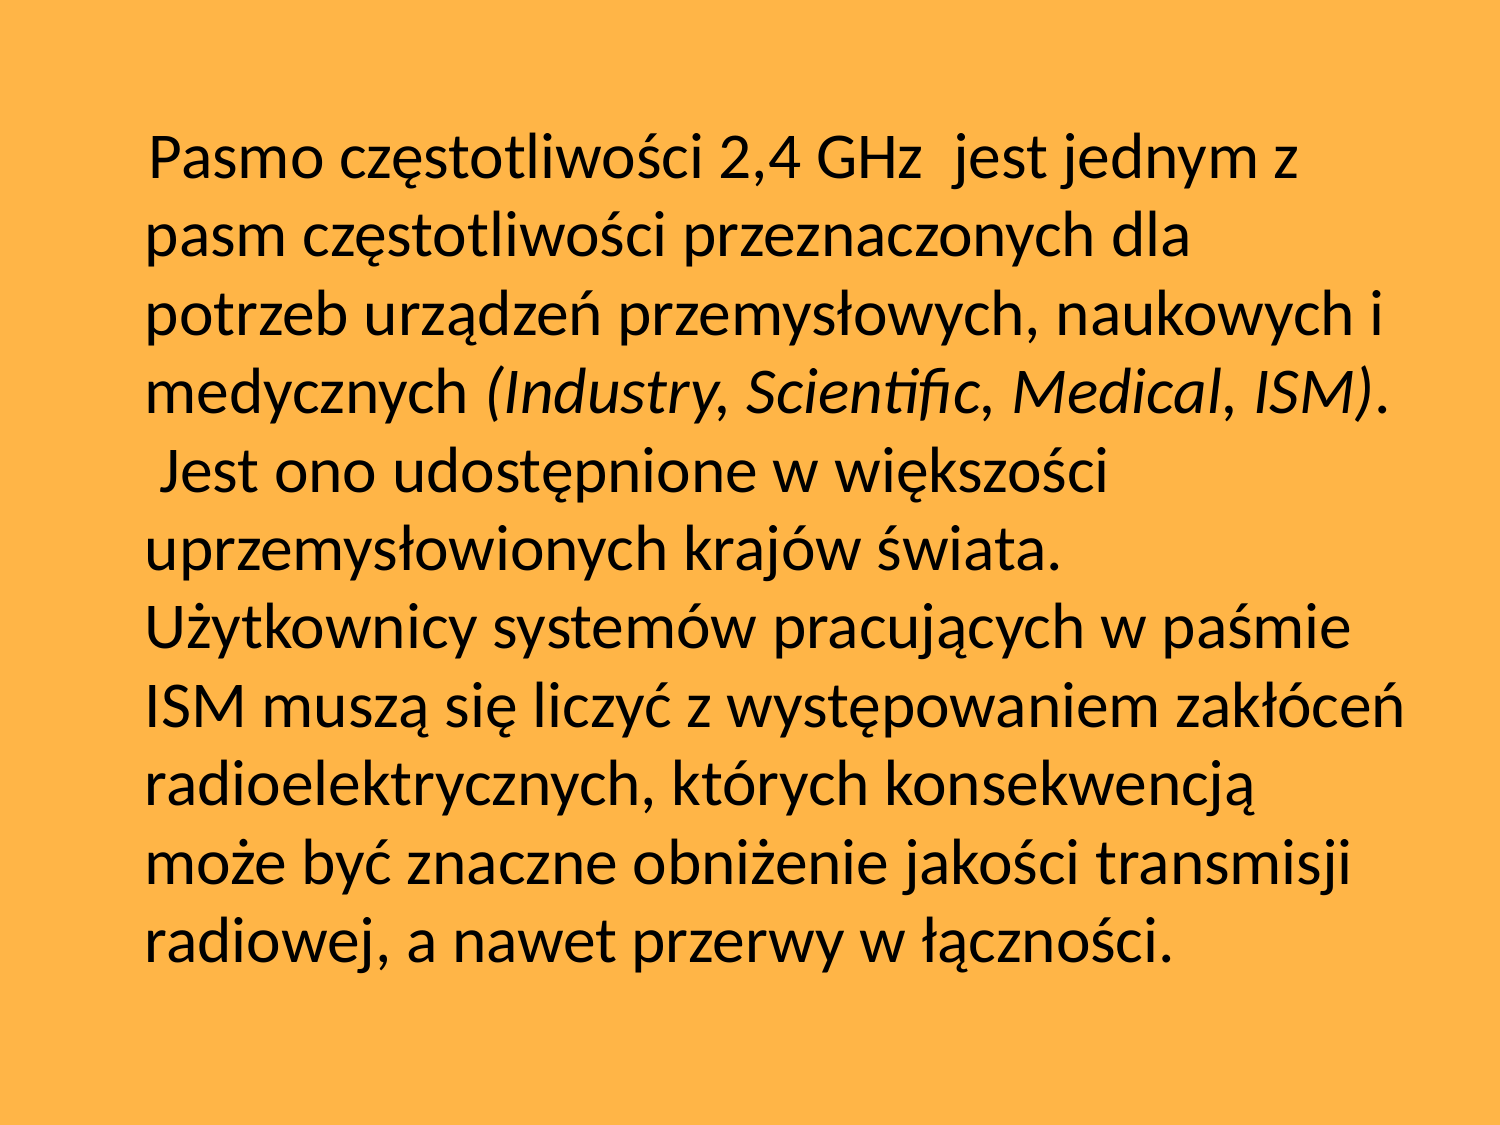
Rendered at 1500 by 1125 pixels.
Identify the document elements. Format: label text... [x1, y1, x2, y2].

list Pasmo częstotliwości 2,4 GHz jest jednym z pasm częstotliwości przeznaczonych dla potrzeb urządzeń przemysłowych, naukowych i medycznych (Industry, Scientific, Medical, ISM). Jest ono udostępnione w większości uprzemysłowionych krajów świata. Użytkownicy systemów pracujących w paśmie ISM muszą się liczyć z występowaniem zakłóceń radioelektrycznych, których konsekwencją może być znaczne obniżenie jakości transmisji radiowej, a nawet przerwy w łączności. [75, 105, 1425, 1005]
